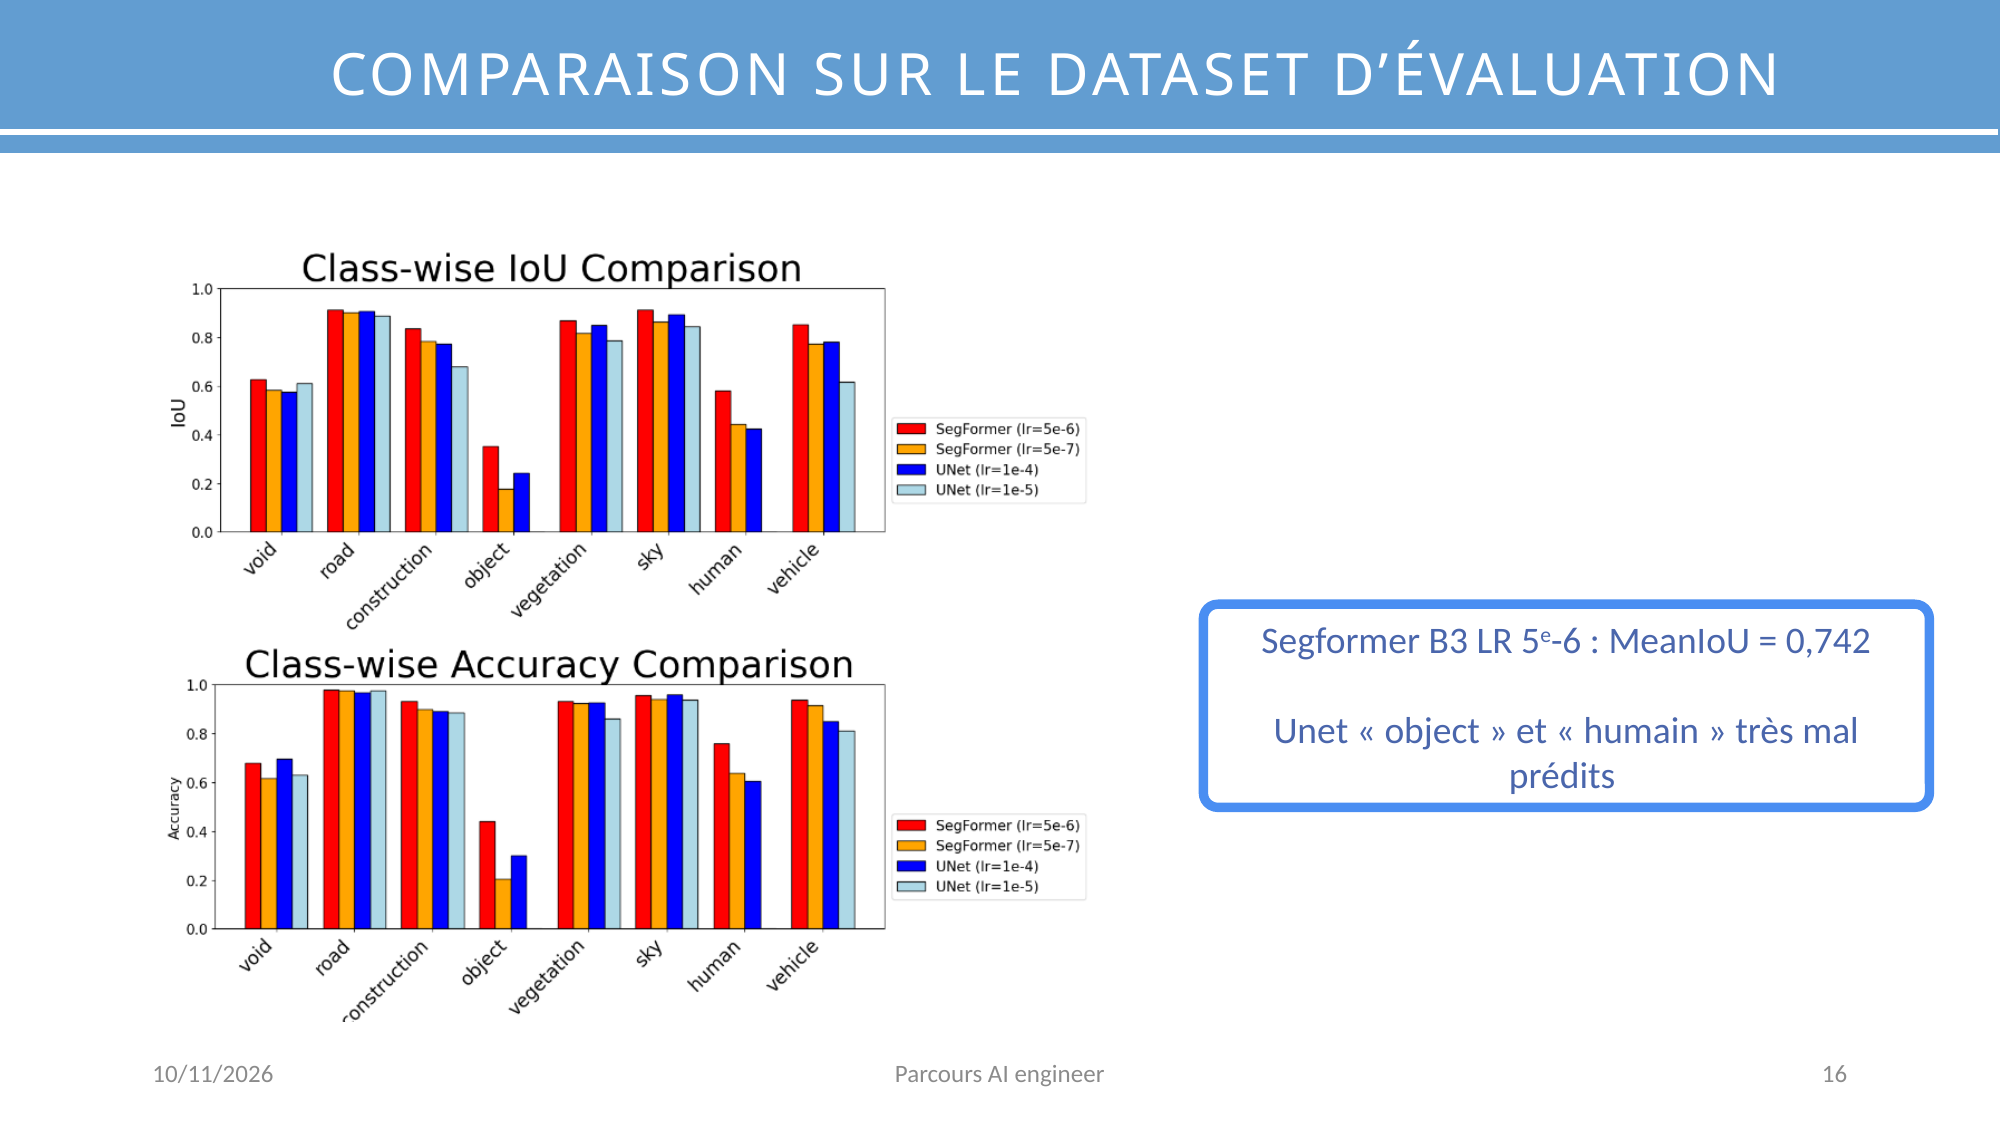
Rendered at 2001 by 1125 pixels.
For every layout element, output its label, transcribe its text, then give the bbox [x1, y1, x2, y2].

text_box Segformer B3 LR 5e-6 : MeanIoU = 0,742 Unet « object » et « humain » très mal prédits [1201, 602, 1932, 809]
slide_number 16 [1412, 1042, 1863, 1103]
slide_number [137, 1042, 588, 1103]
footer Parcours AI engineer [662, 1042, 1338, 1103]
picture [150, 249, 1092, 1022]
text_box Comparaison sur le dataset d’évaluation [0, 0, 2000, 153]
